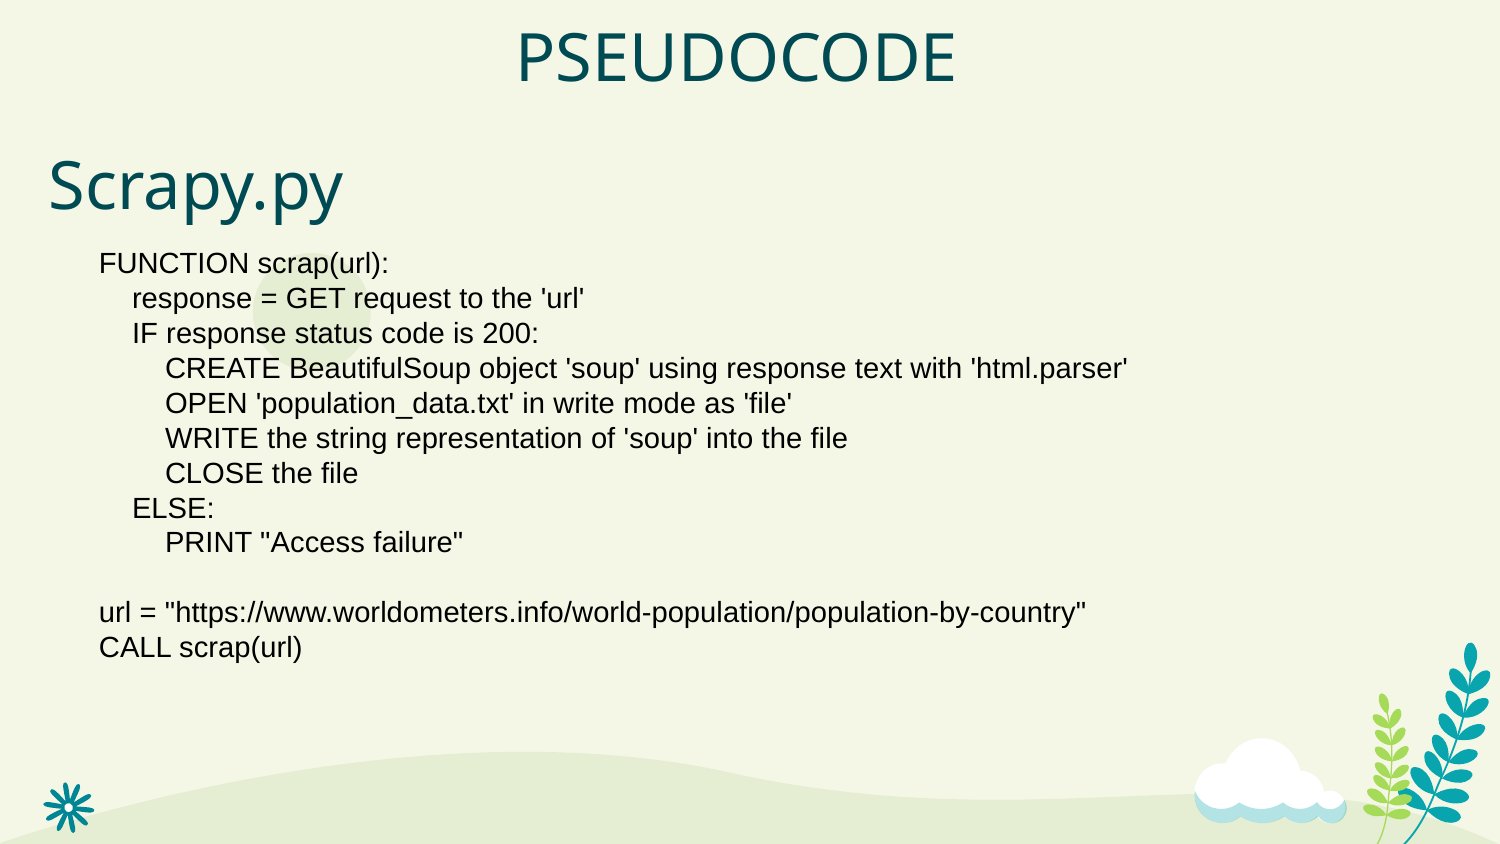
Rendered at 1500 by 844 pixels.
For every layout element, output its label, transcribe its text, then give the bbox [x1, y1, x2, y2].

text_box Scrapy.py [0, 128, 448, 237]
text_box FUNCTION scrap(url): response = GET request to the 'url' IF response status code is 200: CREATE BeautifulSoup object 'soup' using response text with 'html.parser' OPEN 'population_data.txt' in write mode as 'file' WRITE the string representation of 'soup' into the file CLOSE the file ELSE: PRINT "Access failure" url = "https://www.worldometers.info/world-population/population-by-country" CALL scrap(url) [84, 236, 1500, 671]
title PSEUDOCODE [105, 0, 1369, 94]
